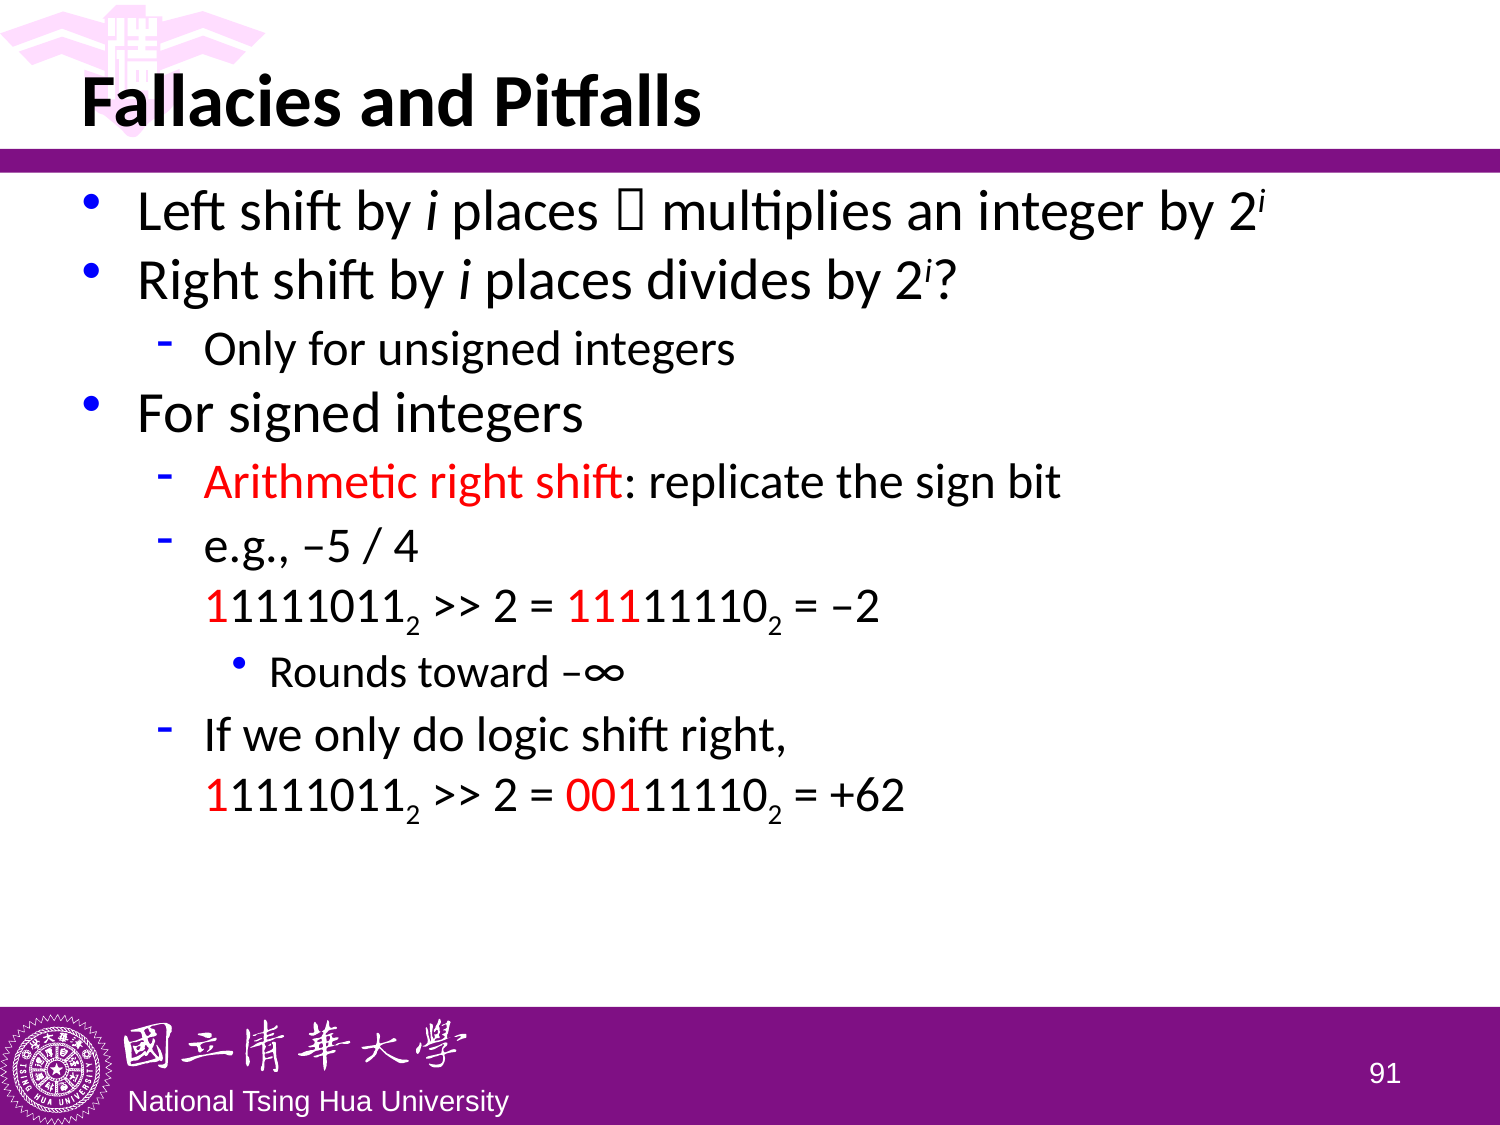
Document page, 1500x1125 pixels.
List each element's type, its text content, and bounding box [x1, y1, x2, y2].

title Fallacies and Pitfalls [66, 37, 1436, 149]
list Left shift by i places  multiplies an integer by 2i Right shift by i places divides by 2i? Only for unsigned integers For signed integers Arithmetic right shift: replicate the sign bit e.g., –5 / 4 111110112 >> 2 = 111111102 = –2 Rounds toward –∞ If we only do logic shift right, 111110112 >> 2 = 001111102 = +62 [66, 172, 1436, 1003]
slide_number 90 [1104, 1021, 1417, 1097]
